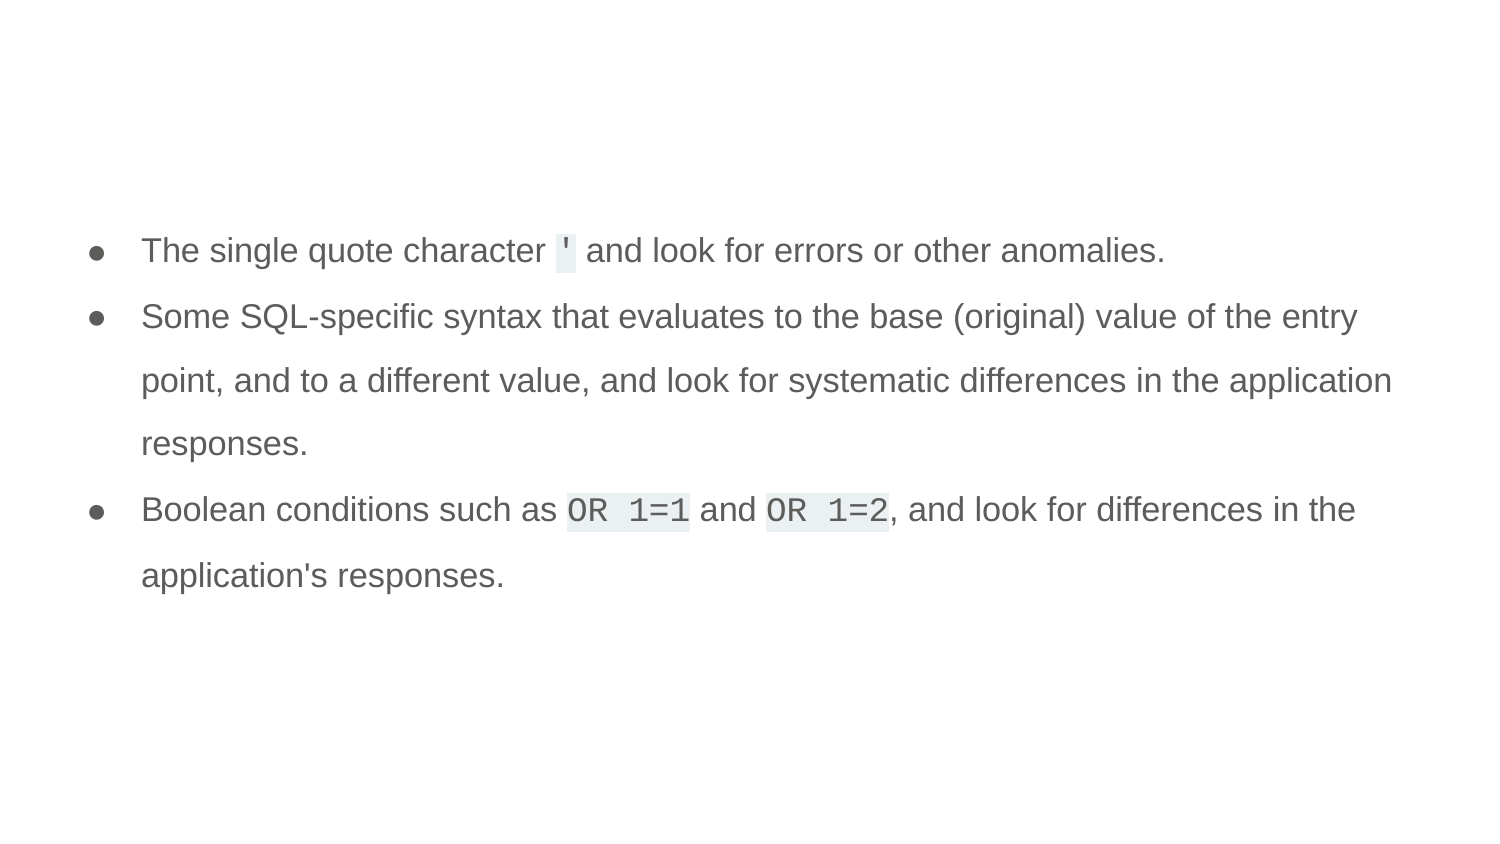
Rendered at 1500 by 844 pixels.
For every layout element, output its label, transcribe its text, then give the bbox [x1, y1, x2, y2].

list The single quote character ' and look for errors or other anomalies. Some SQL-specific syntax that evaluates to the base (original) value of the entry point, and to a different value, and look for systematic differences in the application responses. Boolean conditions such as OR 1=1 and OR 1=2, and look for differences in the application's responses. [51, 189, 1449, 750]
